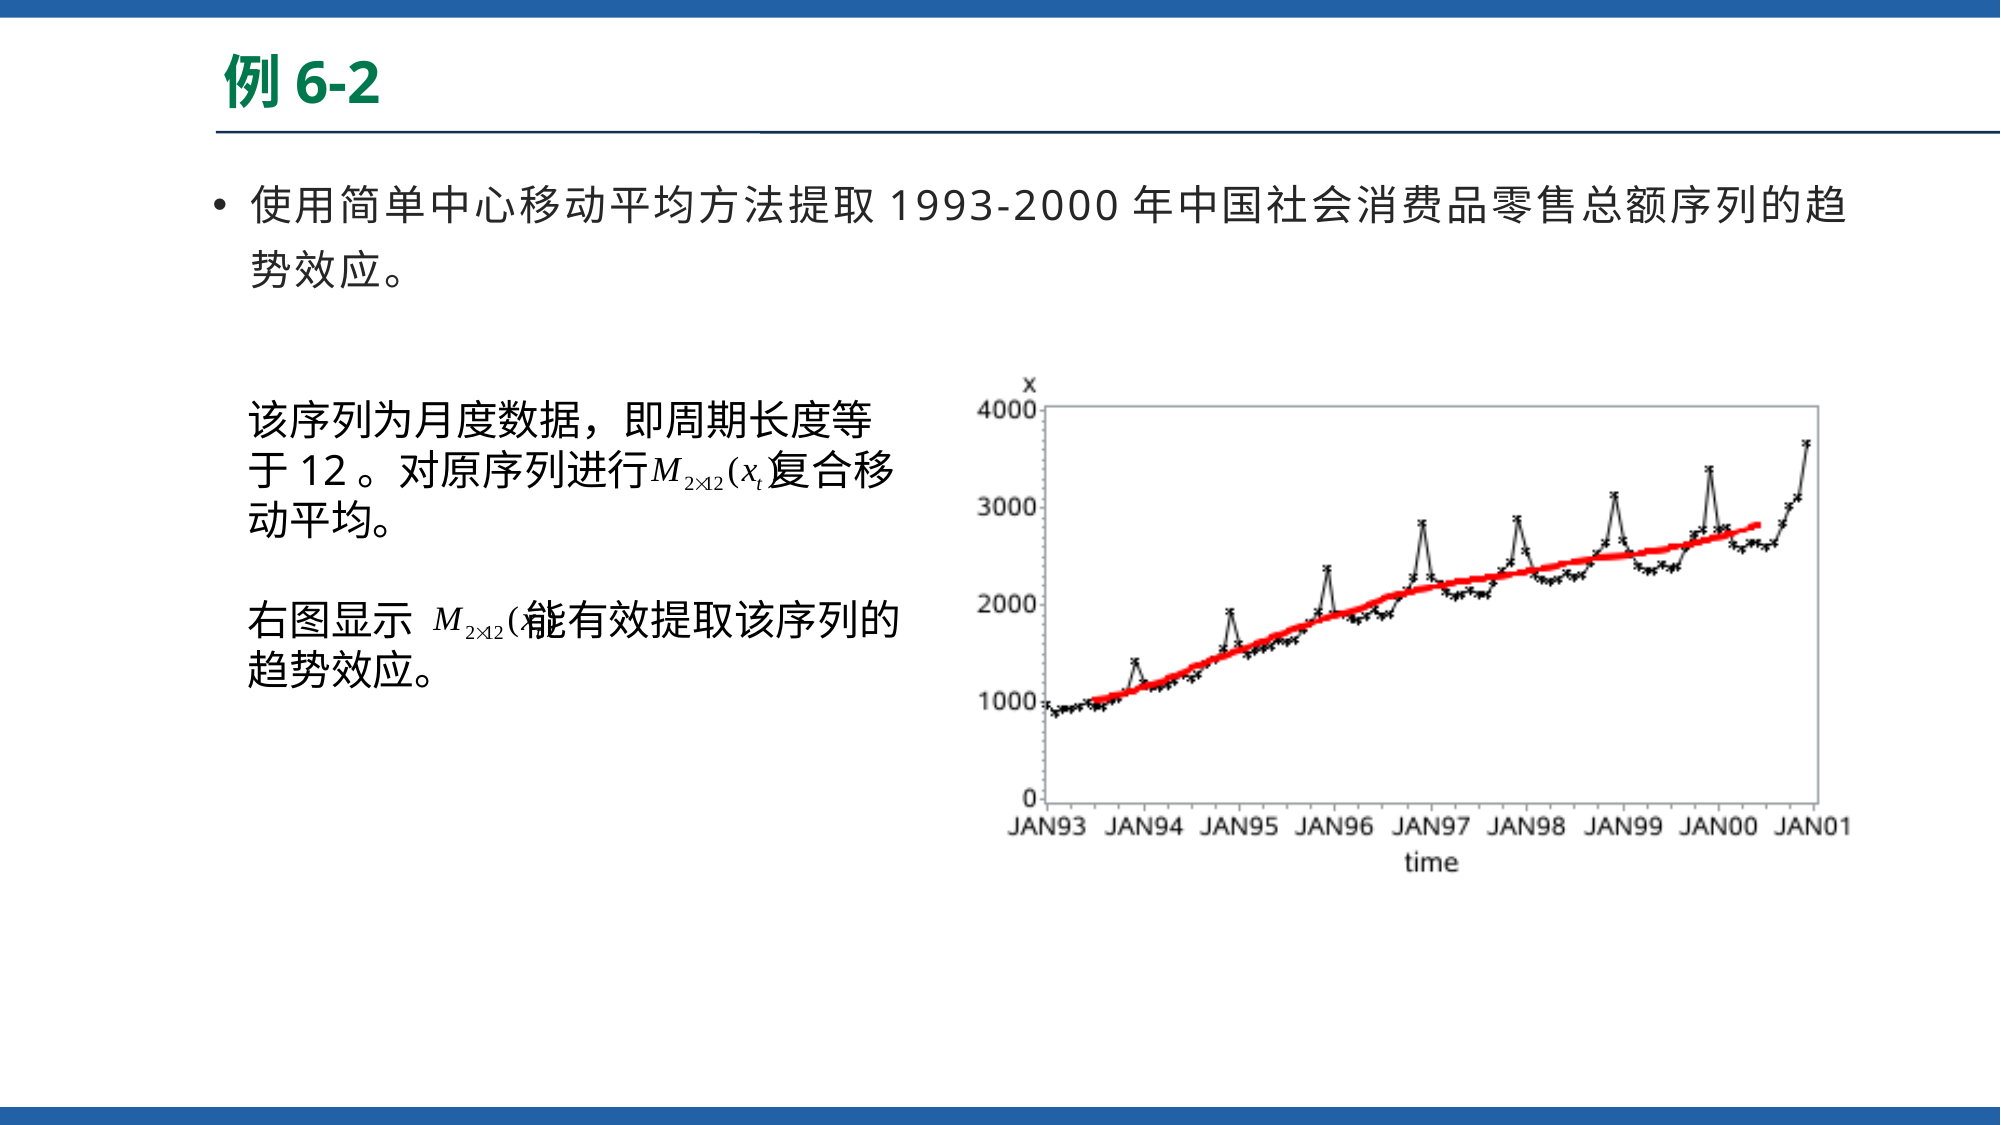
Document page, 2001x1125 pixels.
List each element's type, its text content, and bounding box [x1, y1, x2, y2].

title 例6-2 [208, 37, 1891, 146]
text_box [645, 446, 786, 500]
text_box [427, 596, 565, 648]
list 使用简单中心移动平均方法提取1993-2000年中国社会消费品零售总额序列的趋势效应。 [198, 156, 1891, 1041]
text_box 该序列为月度数据，即周期长度等于12。对原序列进行 复合移动平均。 右图显示 能有效提取该序列的趋势效应。 [232, 386, 925, 702]
picture [967, 313, 1863, 884]
